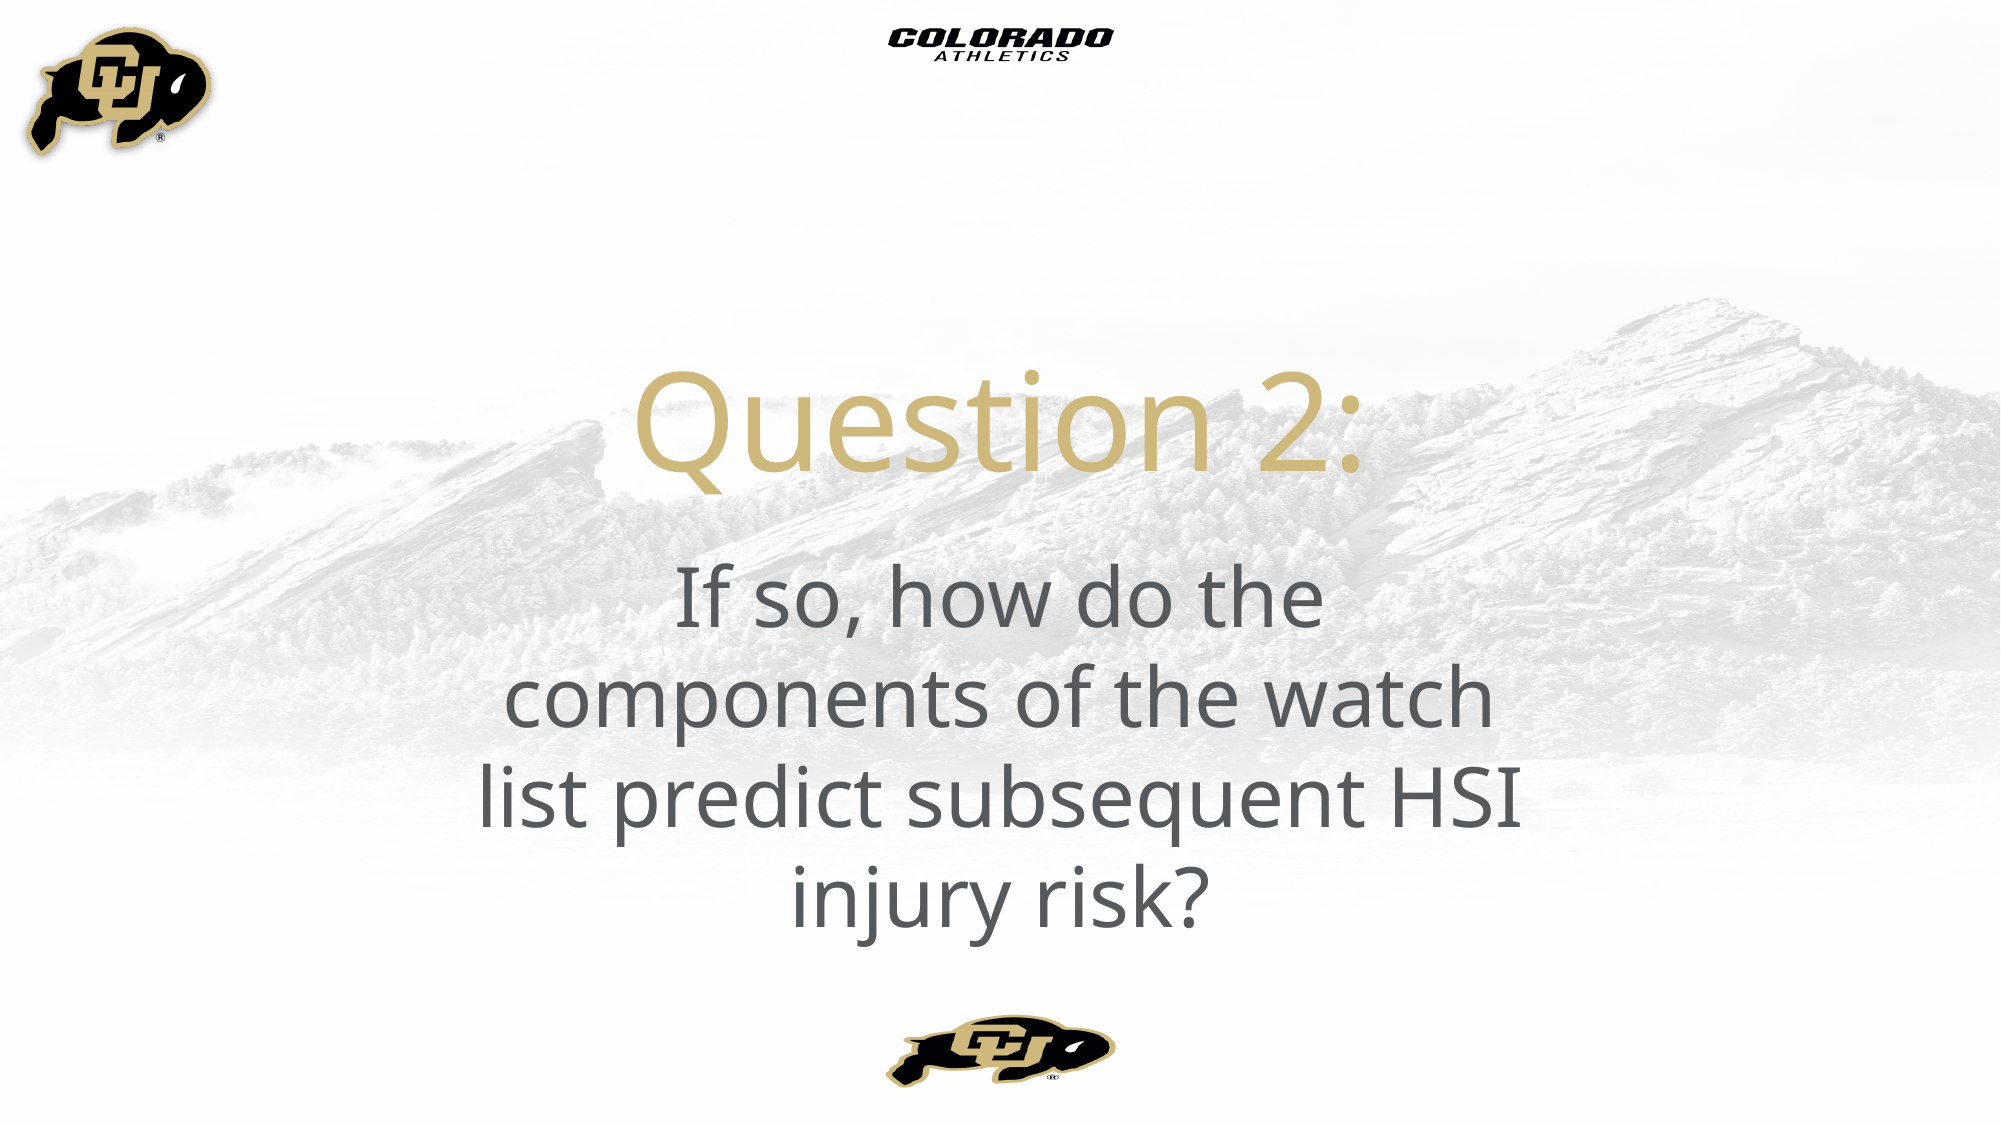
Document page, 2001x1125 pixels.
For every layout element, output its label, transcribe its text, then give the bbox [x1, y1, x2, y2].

title Question 2: [249, 117, 1750, 509]
picture [0, 0, 2001, 1125]
text_box If so, how do the components of the watch list predict subsequent HSI injury risk? [432, 537, 1569, 952]
